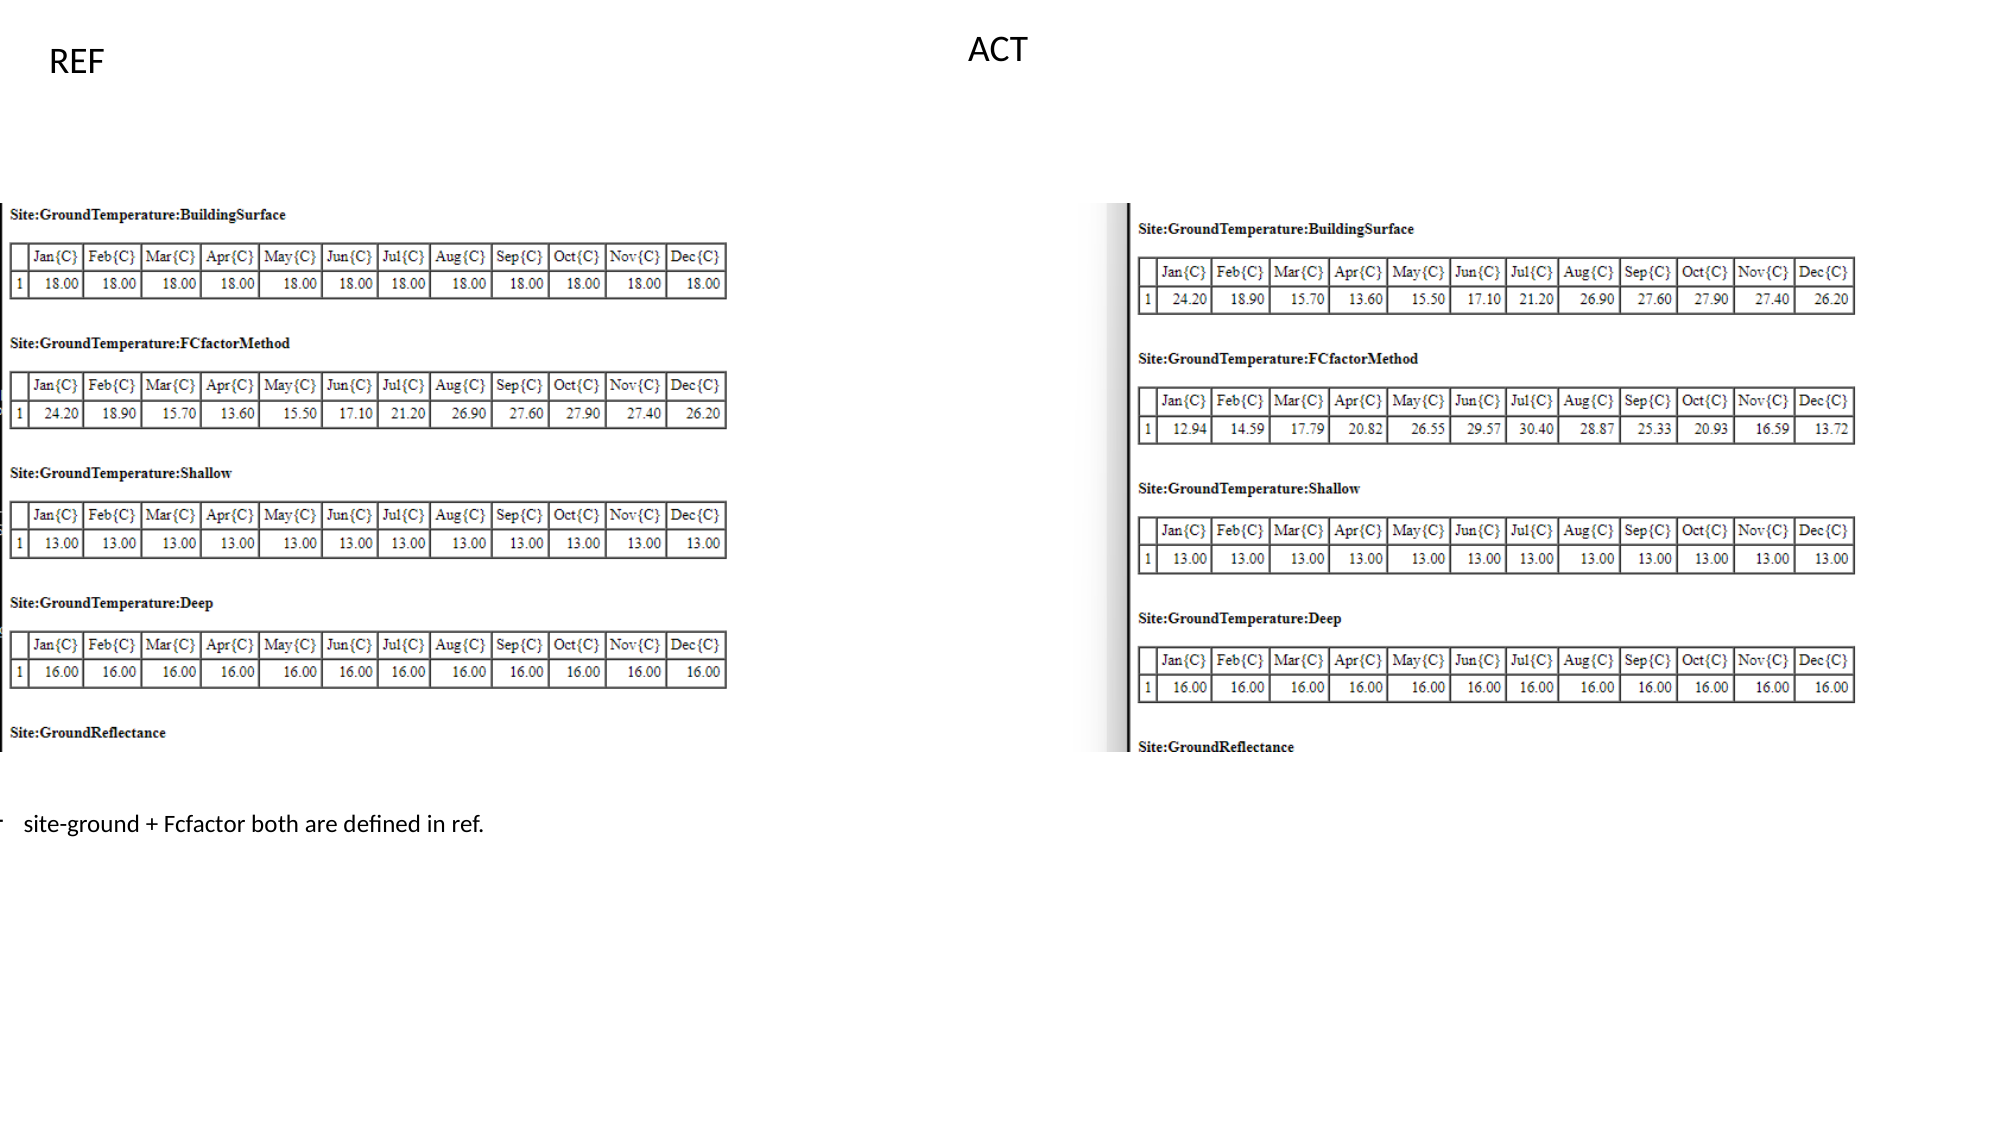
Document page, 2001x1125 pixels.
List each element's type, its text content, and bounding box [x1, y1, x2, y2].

text_box ACT [953, 16, 1516, 77]
text_box REF [34, 29, 597, 89]
text_box site-ground + Fcfactor both are defined in ref. [0, 799, 544, 845]
picture [0, 203, 2000, 752]
